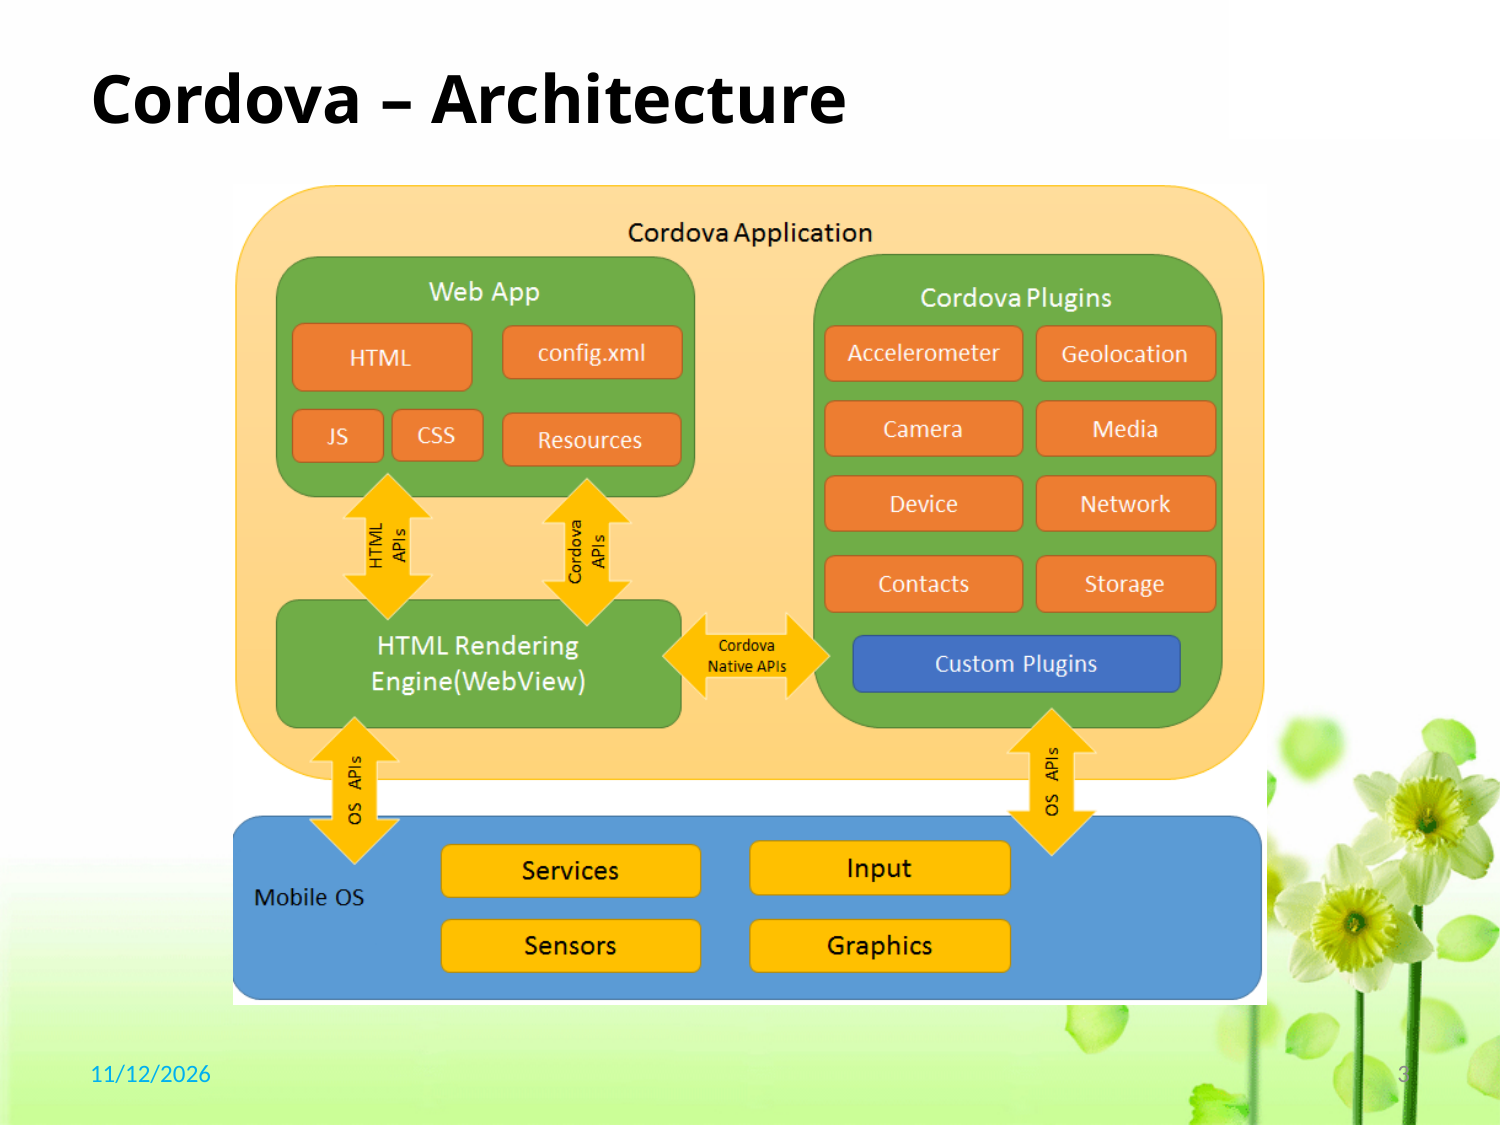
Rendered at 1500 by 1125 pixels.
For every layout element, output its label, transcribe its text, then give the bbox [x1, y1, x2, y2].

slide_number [75, 1042, 425, 1103]
slide_number 3 [1074, 1042, 1425, 1103]
picture [0, 0, 1500, 1125]
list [233, 184, 1267, 1006]
title Cordova – Architecture [75, 45, 1425, 149]
